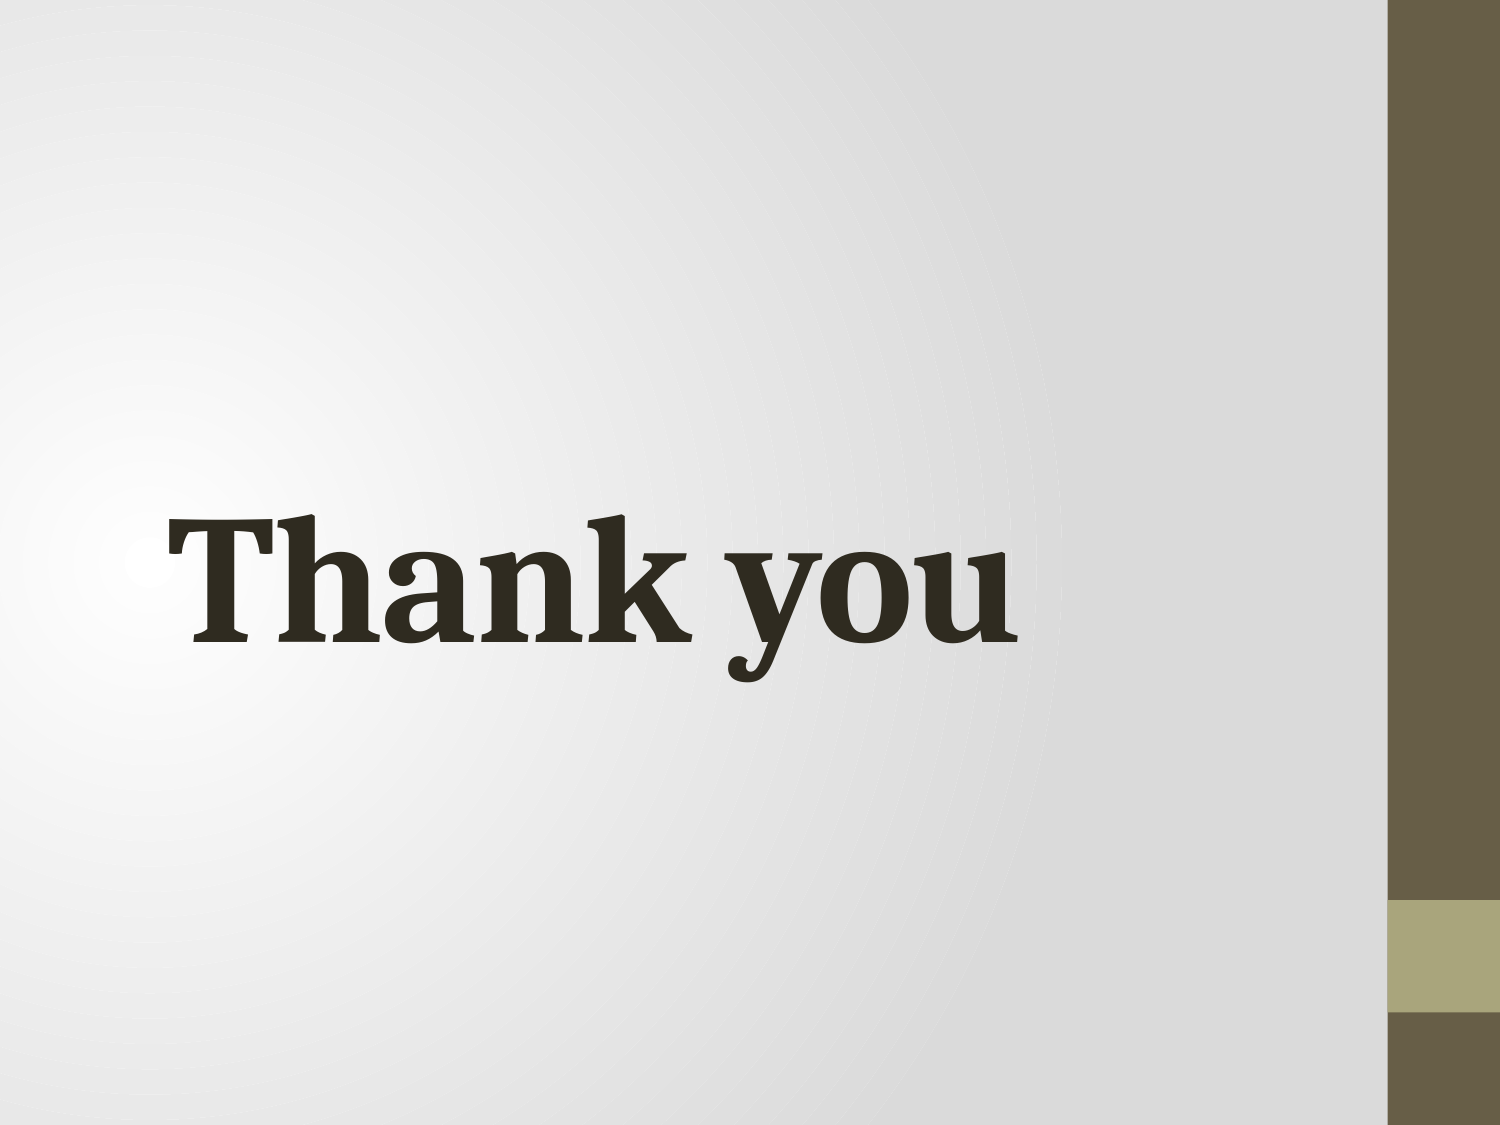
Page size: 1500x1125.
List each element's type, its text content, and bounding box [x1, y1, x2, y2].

title Thank you [112, 474, 1363, 663]
